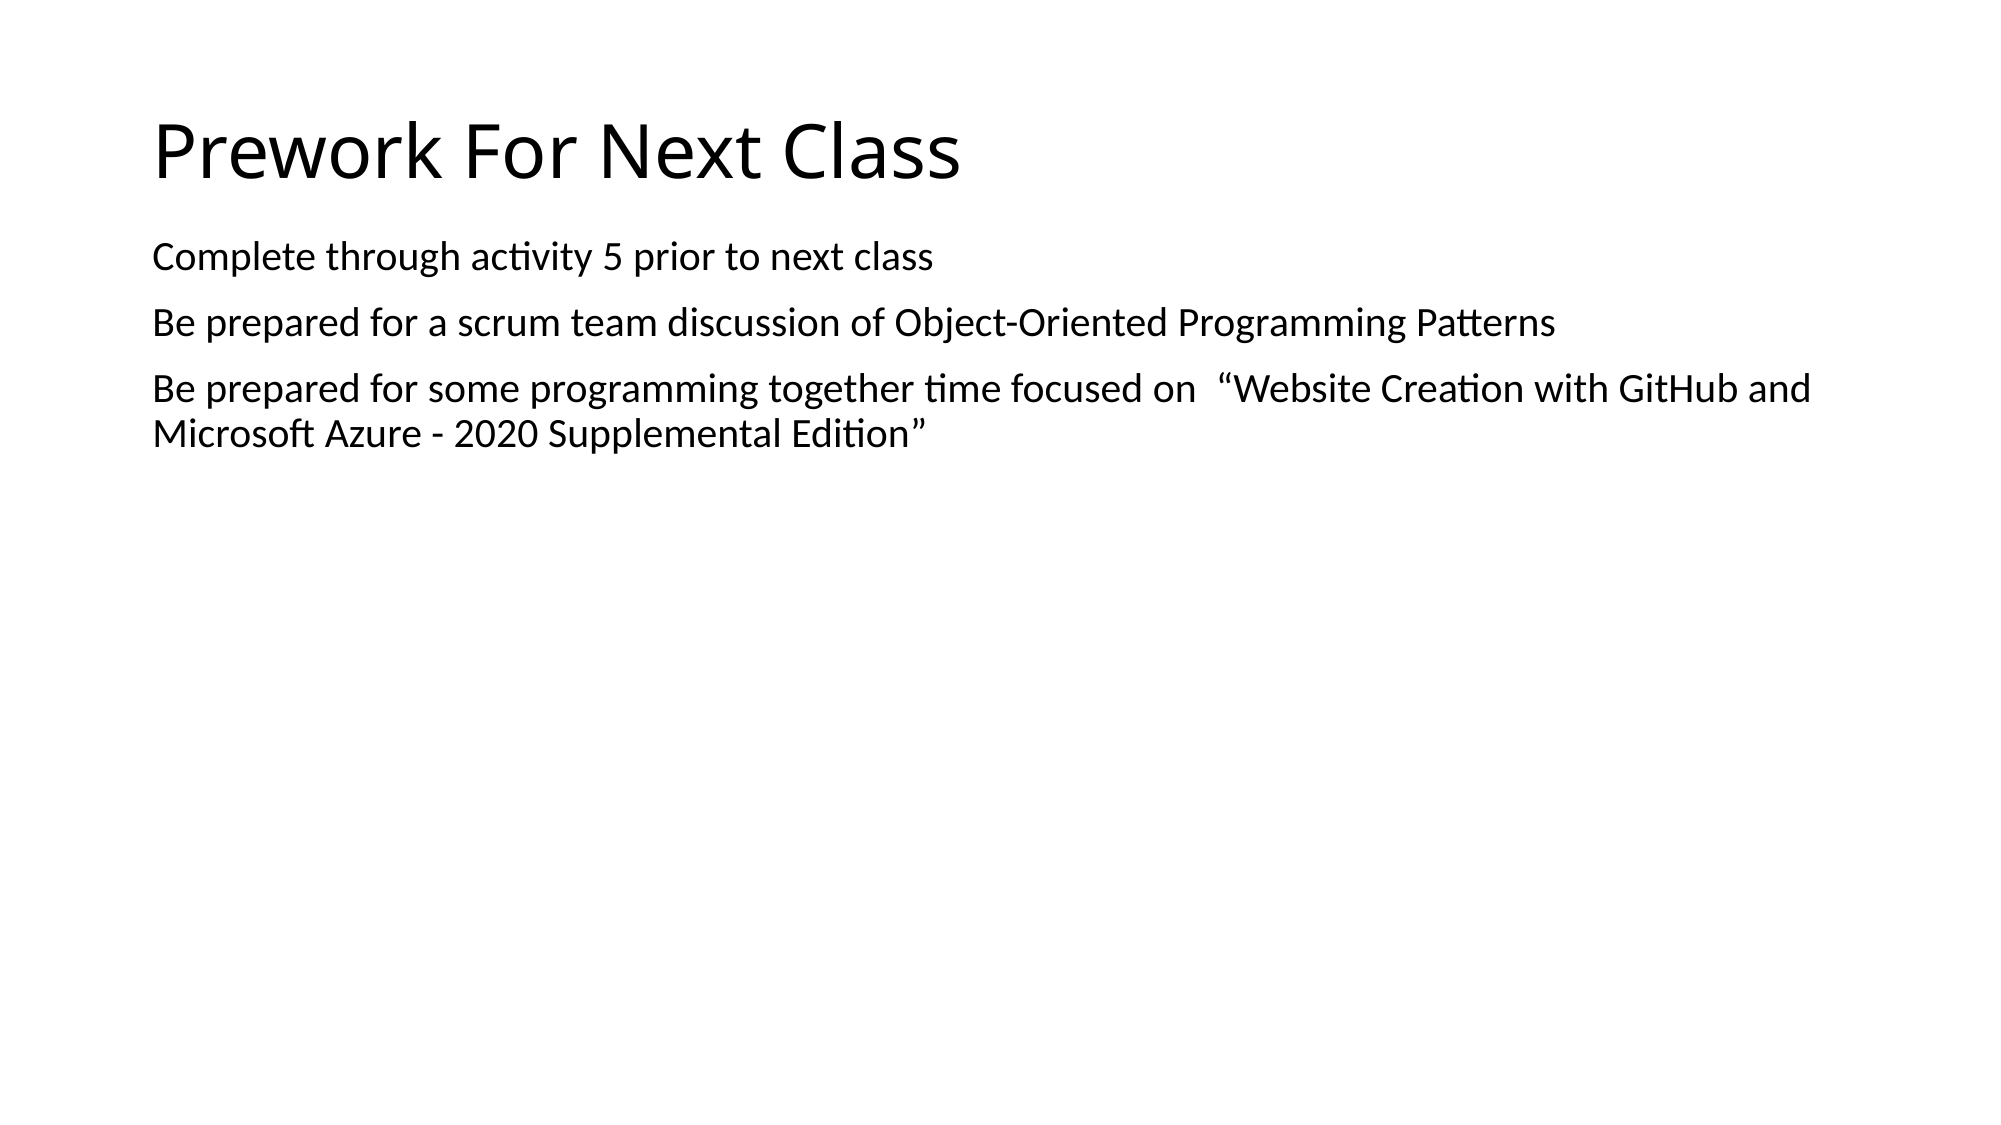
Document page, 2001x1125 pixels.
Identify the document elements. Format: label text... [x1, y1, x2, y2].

title Prework For Next Class [137, 92, 1863, 215]
list Complete through activity 5 prior to next class Be prepared for a scrum team discussion of Object-Oriented Programming Patterns Be prepared for some programming together time focused on “Website Creation with GitHub and Microsoft Azure - 2020 Supplemental Edition” [137, 226, 1863, 1032]
